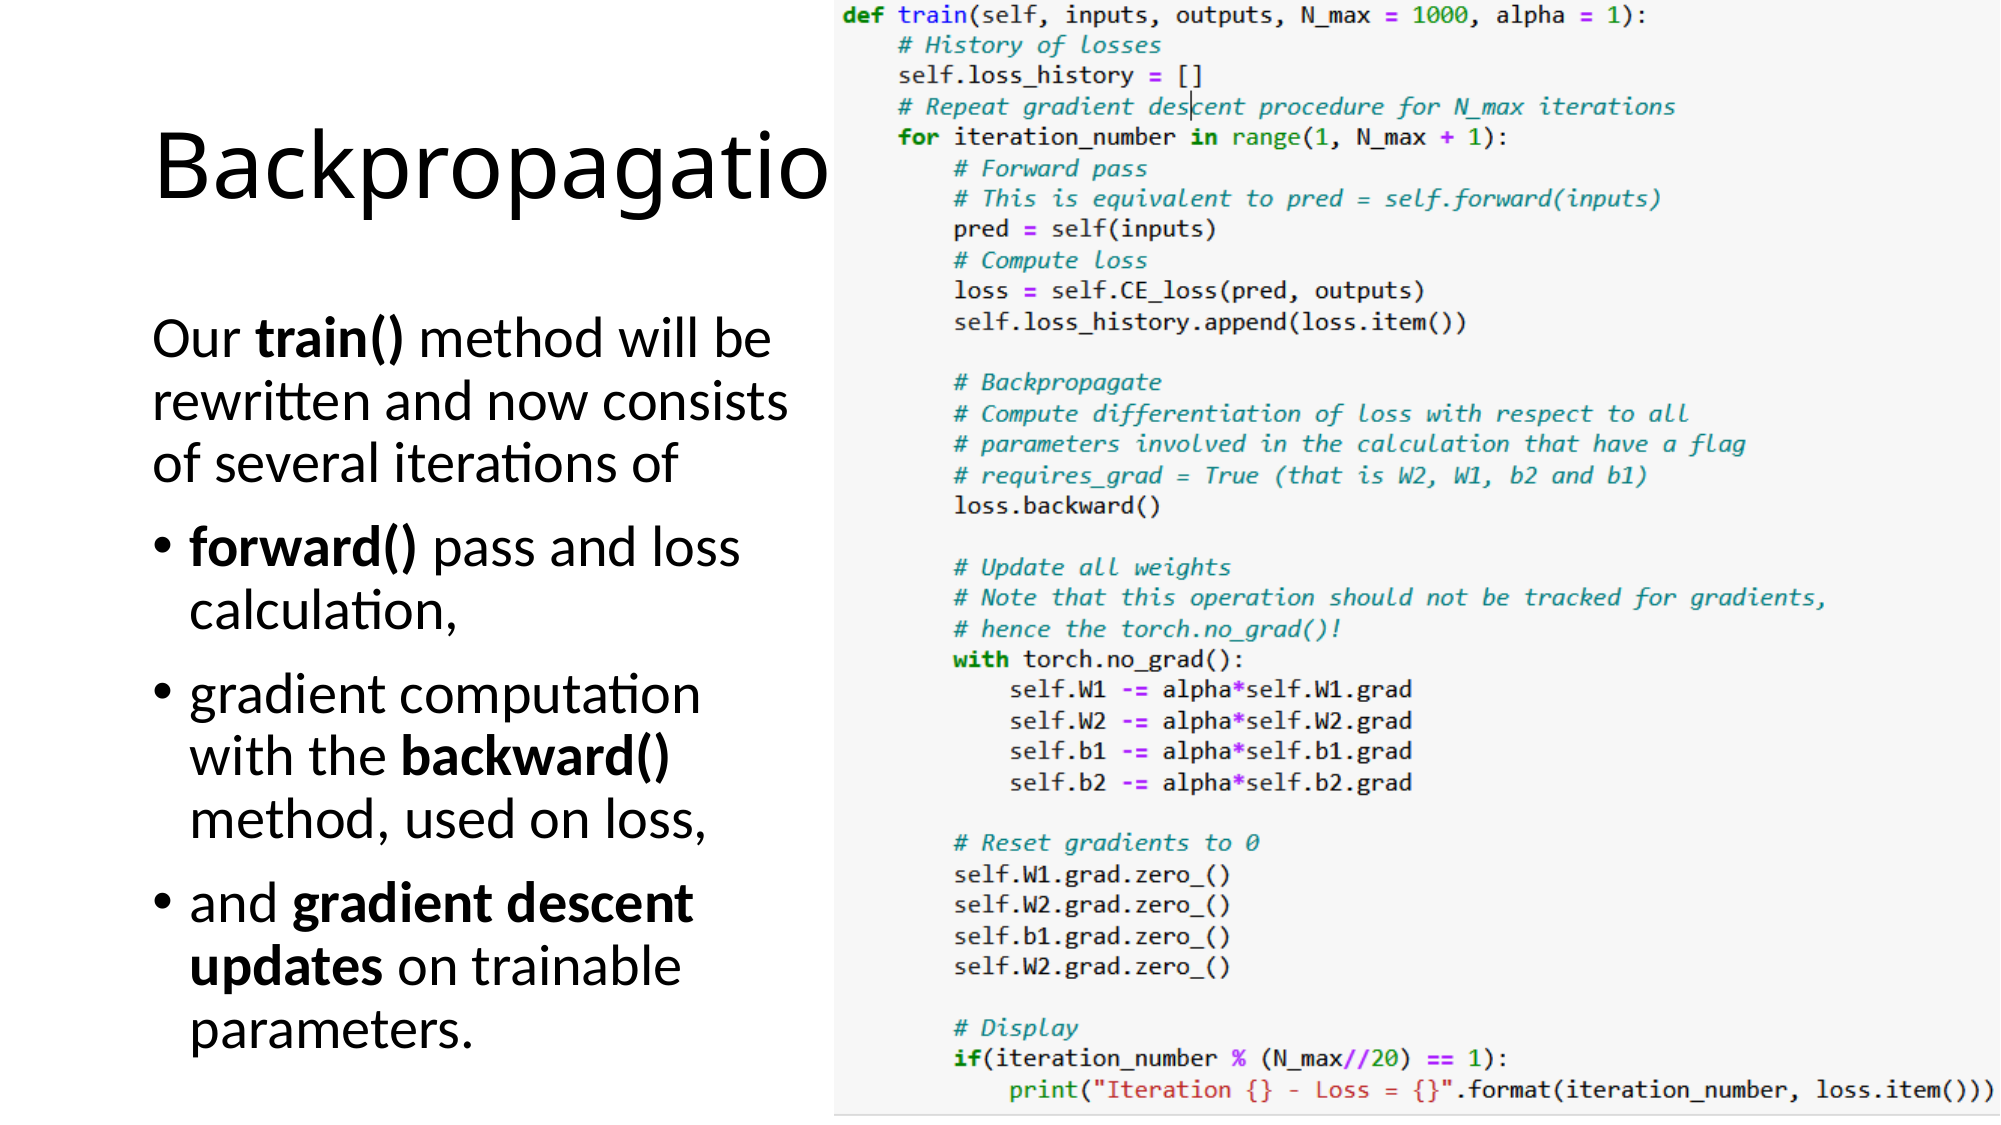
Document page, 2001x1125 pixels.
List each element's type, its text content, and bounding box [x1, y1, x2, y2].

title Backpropagation [137, 59, 834, 278]
list Our train() method will be rewritten and now consists of several iterations of forward() pass and loss calculation, gradient computation with the backward() method, used on loss, and gradient descent updates on trainable parameters. [137, 299, 834, 1125]
picture [834, 0, 2000, 1125]
